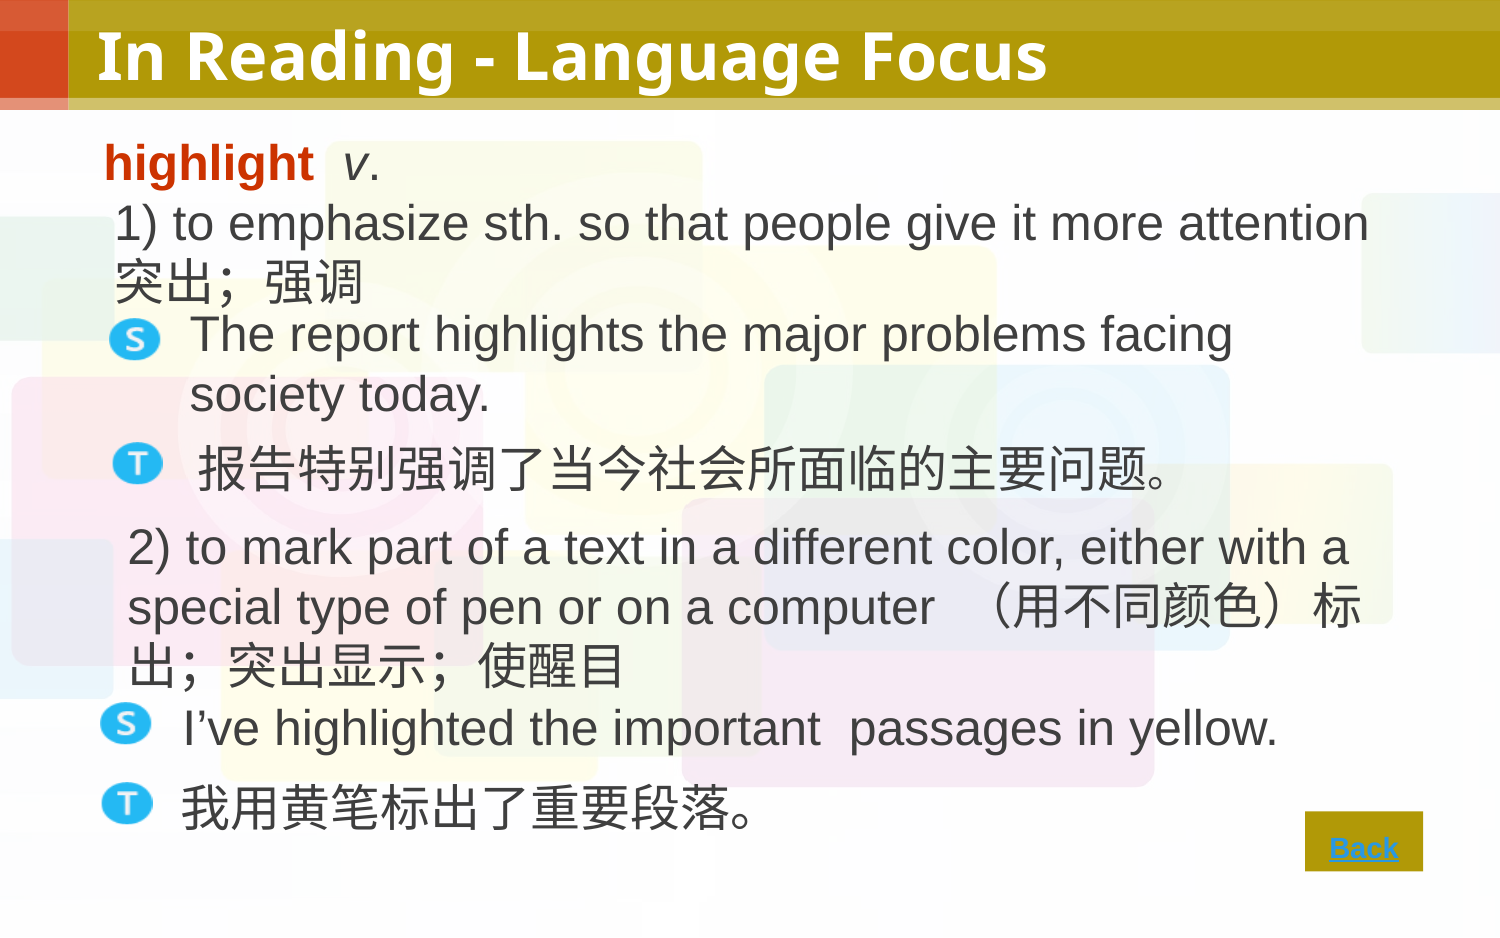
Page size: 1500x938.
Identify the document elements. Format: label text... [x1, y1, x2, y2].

text_box The report highlights the major problems facing society today. [174, 318, 1392, 429]
text_box 报告特别强调了当今社会所面临的主要问题。 [182, 429, 1205, 505]
picture [100, 702, 153, 746]
text_box 1) to emphasize sth. so that people give it more attention 突出；强调 [99, 183, 1412, 318]
text_box Back [1305, 811, 1424, 872]
picture [109, 318, 162, 362]
picture [100, 782, 153, 826]
title In Reading - Language Focus [82, 11, 1429, 105]
text_box I’ve highlighted the important passages in yellow. [167, 702, 1385, 763]
text_box 2) to mark part of a text in a different color, either with a special type of pen or on a computer （用不同颜色）标出；突出显示；使醒目 [112, 507, 1424, 702]
picture [110, 442, 163, 486]
text_box highlight v. [88, 122, 491, 198]
text_box 我用黄笔标出了重要段落。 [165, 768, 1382, 844]
